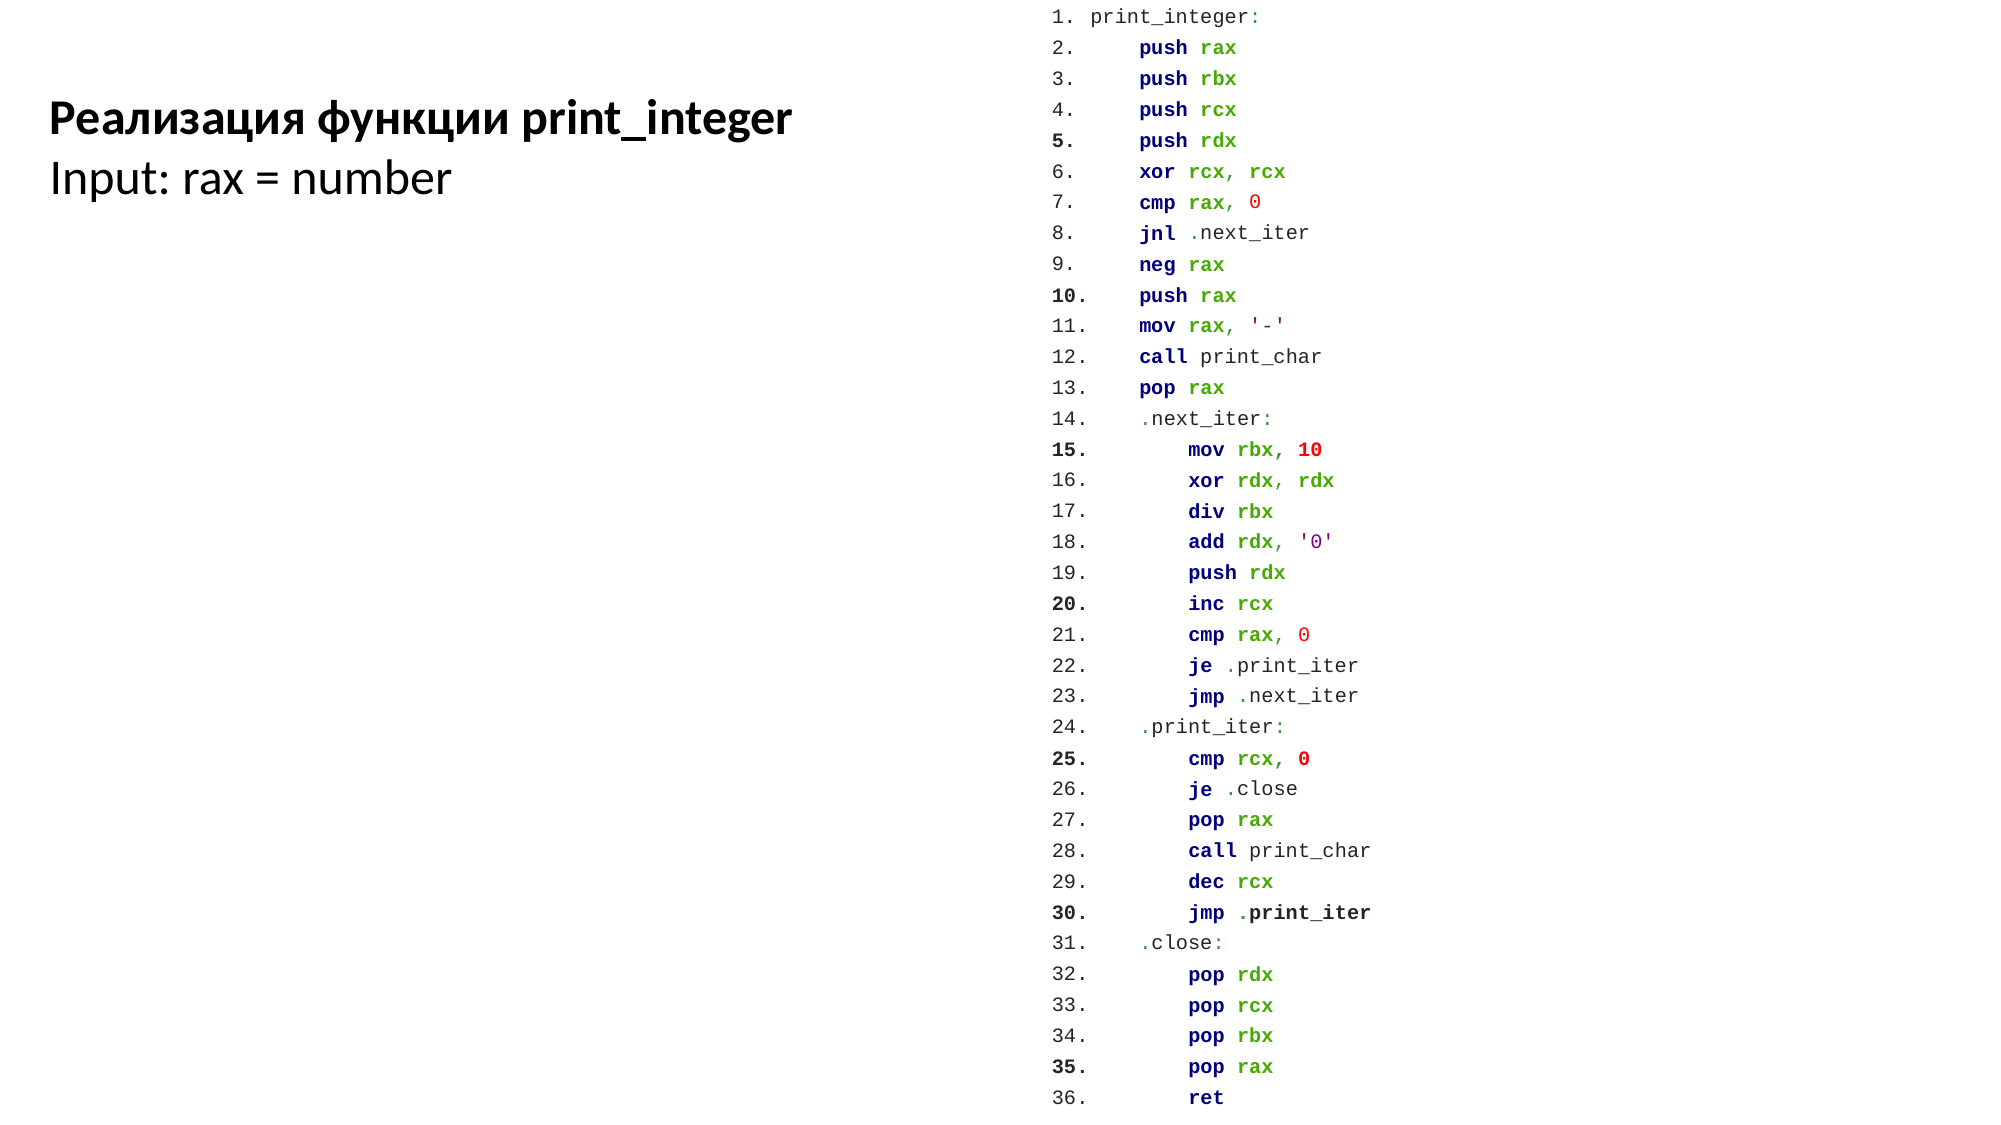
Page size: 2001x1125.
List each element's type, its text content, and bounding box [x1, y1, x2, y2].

text_box Реализация функции print_integer Input: rax = number [34, 77, 868, 212]
picture [1013, 0, 1634, 1109]
